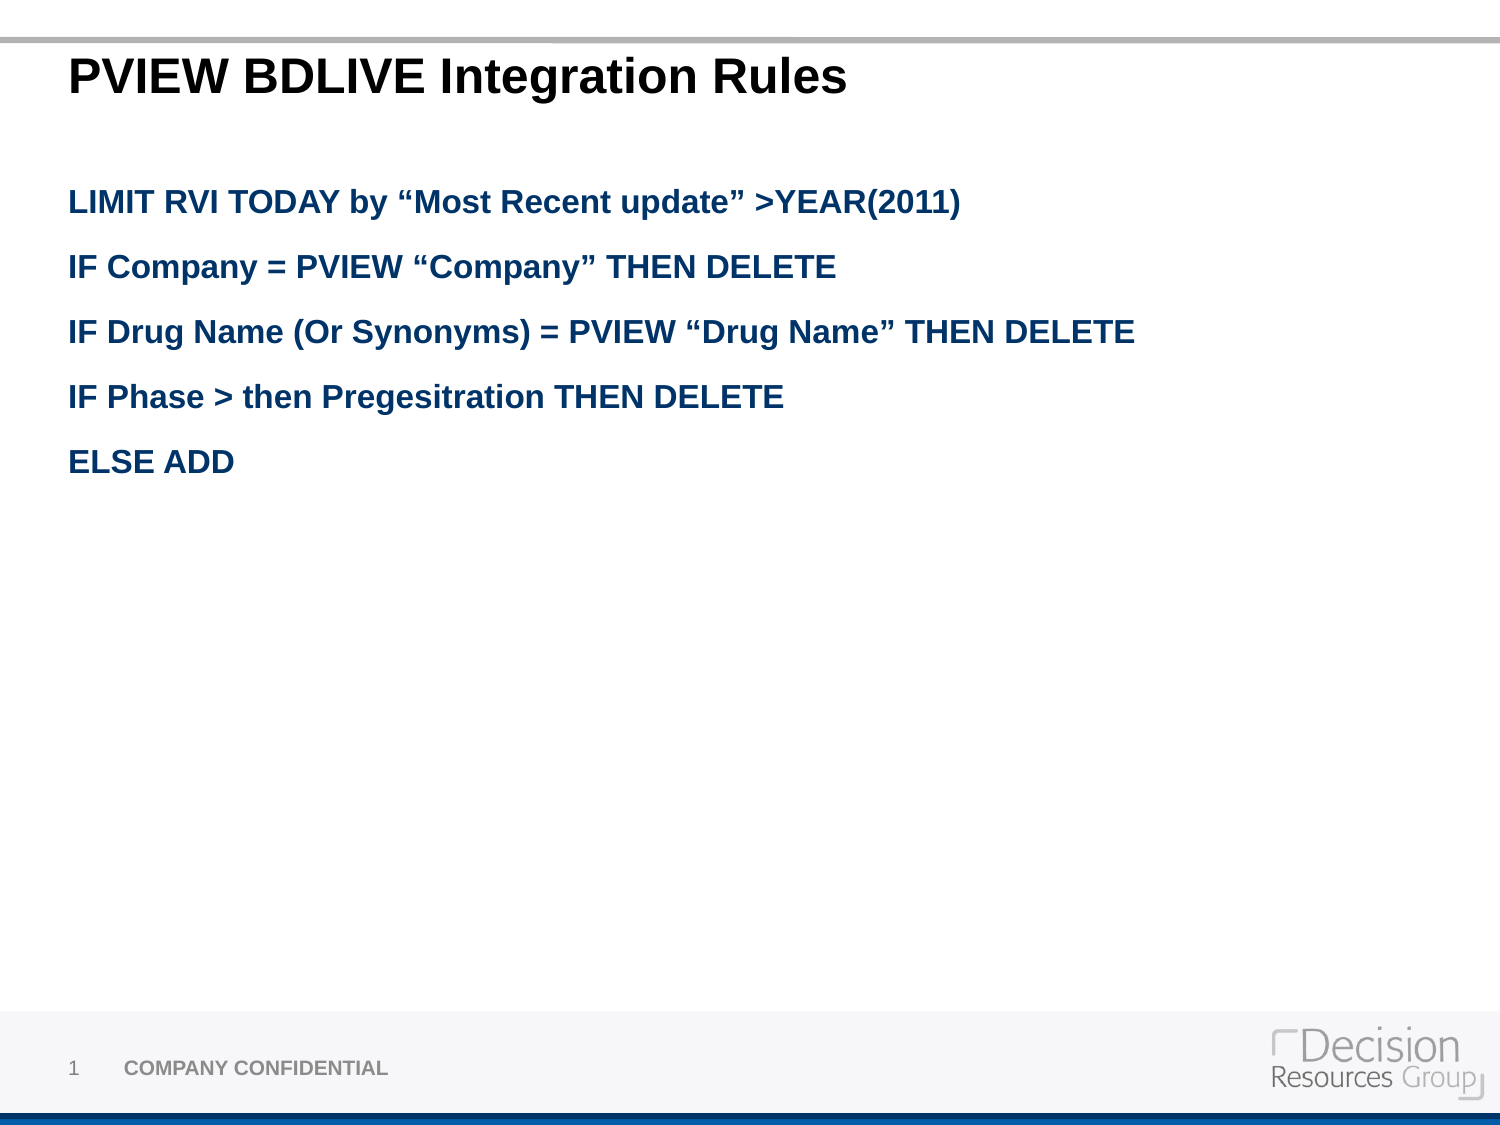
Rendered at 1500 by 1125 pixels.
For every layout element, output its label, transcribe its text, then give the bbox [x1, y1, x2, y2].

footer COMPANY CONFIDENTIAL [124, 1046, 561, 1083]
picture [1270, 1025, 1485, 1104]
title PVIEW BDLIVE Integration Rules [53, 42, 1447, 172]
slide_number 1 [53, 1046, 124, 1109]
list LIMIT RVI TODAY by “Most Recent update” >YEAR(2011) IF Company = PVIEW “Company” THEN DELETE IF Drug Name (Or Synonyms) = PVIEW “Drug Name” THEN DELETE IF Phase > then Pregesitration THEN DELETE ELSE ADD [53, 172, 1447, 953]
